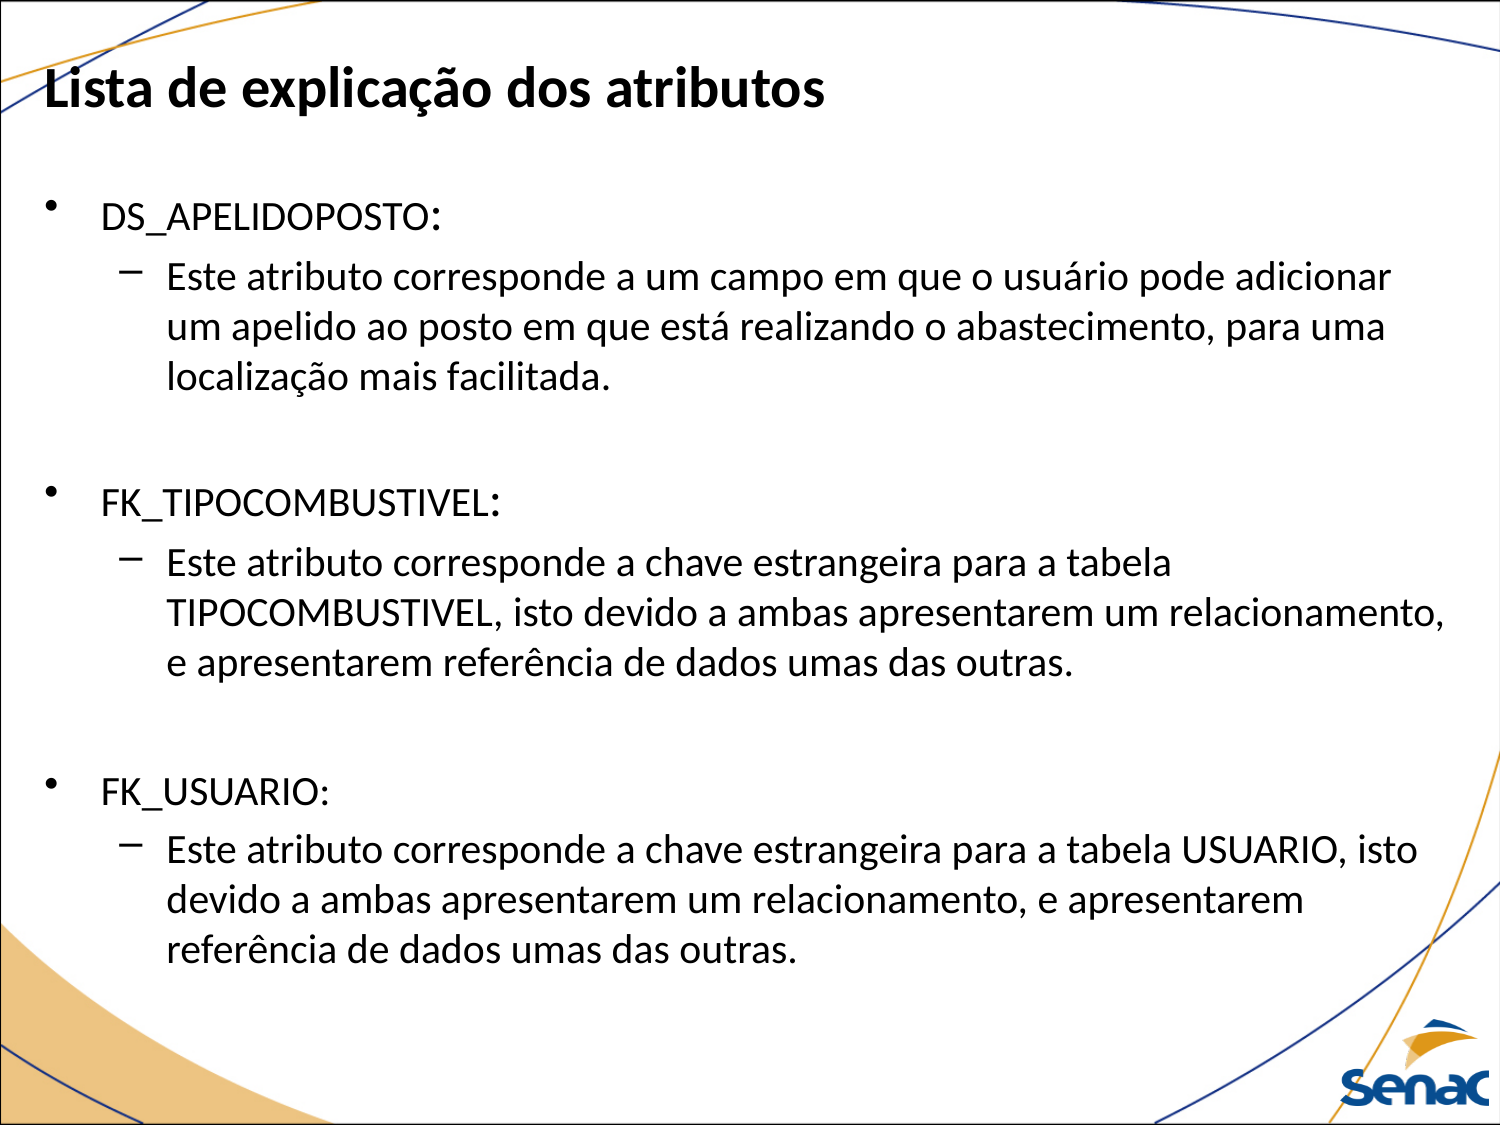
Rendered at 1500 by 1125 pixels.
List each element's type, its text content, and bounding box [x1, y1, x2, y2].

title Lista de explicação dos atributos [29, 30, 1471, 138]
picture [0, 0, 1500, 1125]
list DS_APELIDOPOSTO: Este atributo corresponde a um campo em que o usuário pode adicionar um apelido ao posto em que está realizando o abastecimento, para uma localização mais facilitada. FK_TIPOCOMBUSTIVEL: Este atributo corresponde a chave estrangeira para a tabela TIPOCOMBUSTIVEL, isto devido a ambas apresentarem um relacionamento, e apresentarem referência de dados umas das outras. FK_USUARIO: Este atributo corresponde a chave estrangeira para a tabela USUARIO, isto devido a ambas apresentarem um relacionamento, e apresentarem referência de dados umas das outras. [29, 172, 1471, 1094]
